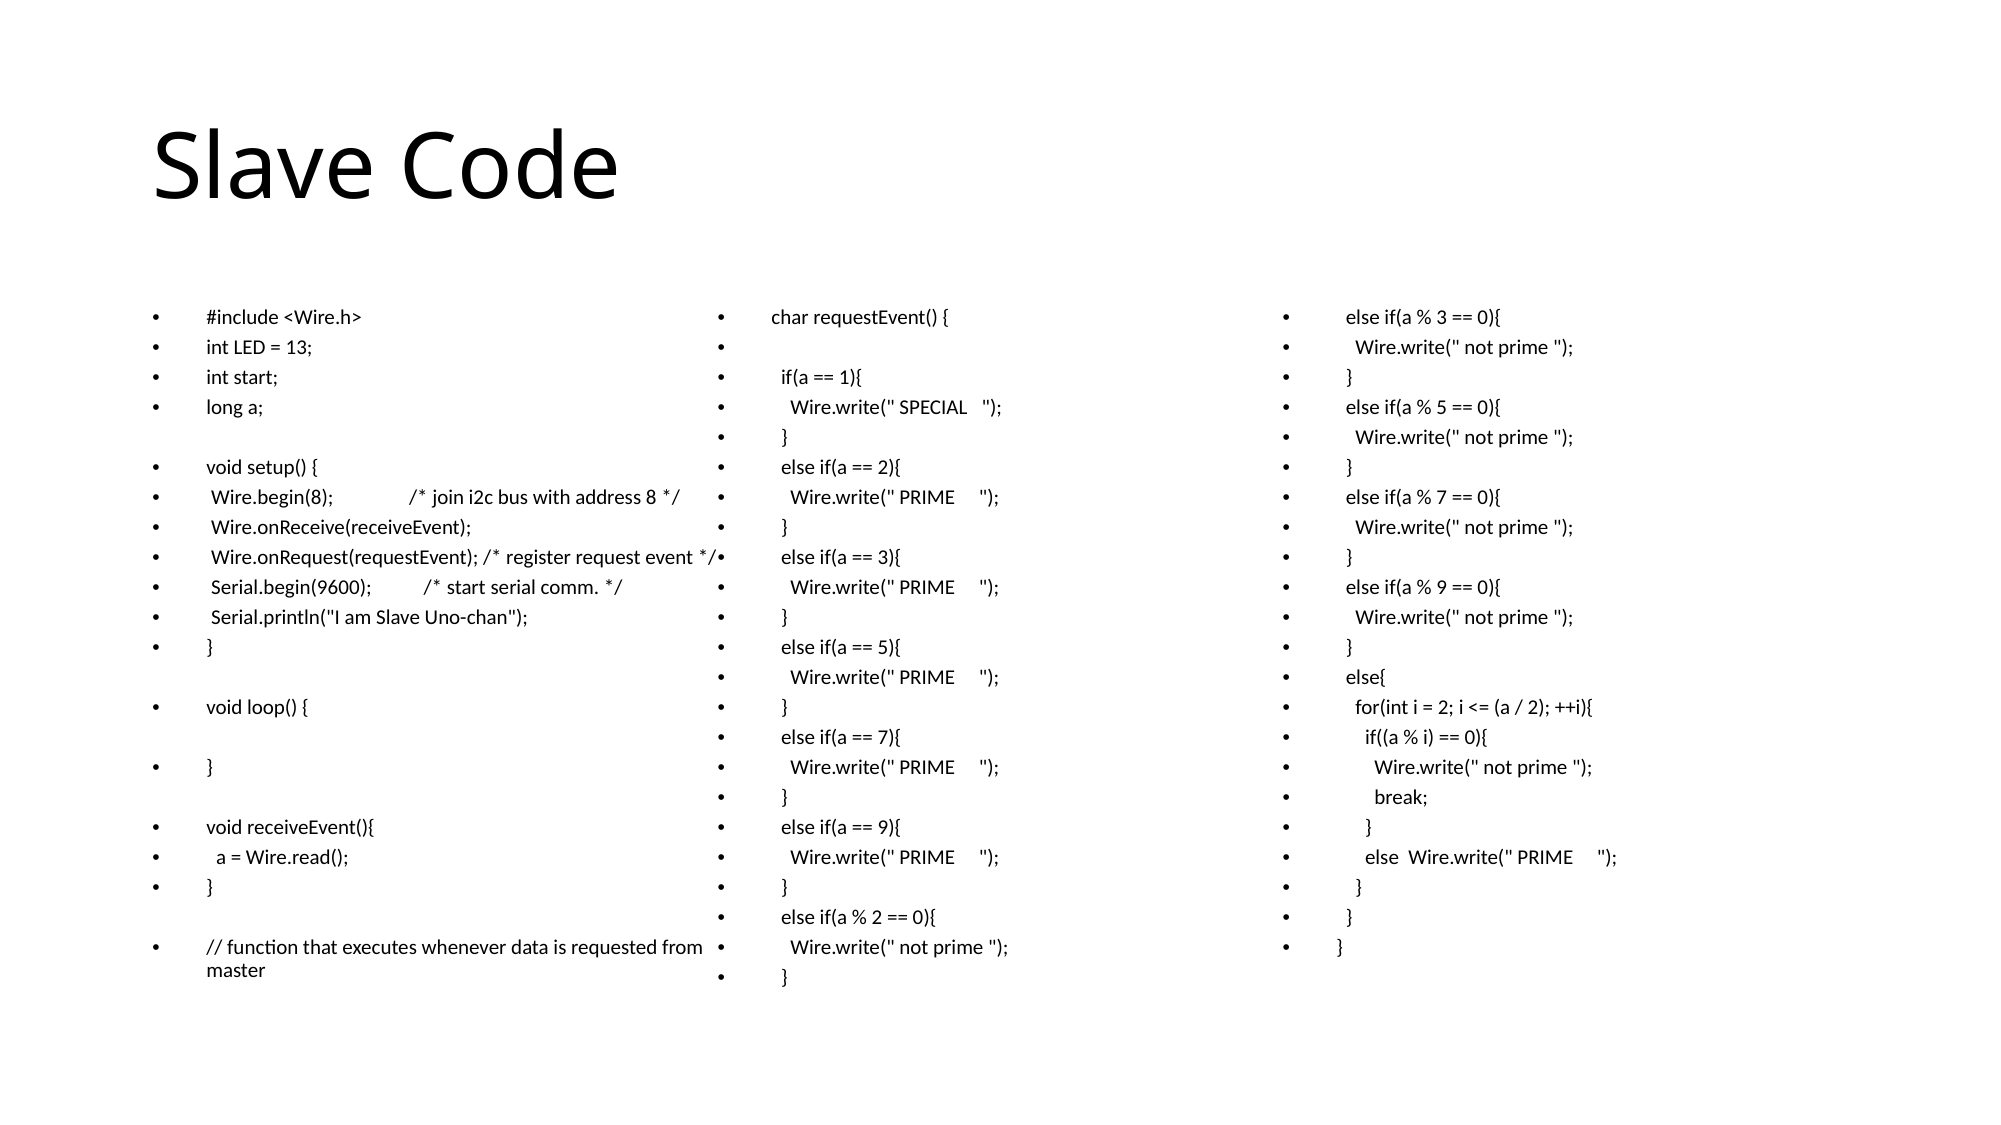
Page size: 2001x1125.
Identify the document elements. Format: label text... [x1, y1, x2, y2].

title Slave Code [137, 59, 1863, 278]
list #include <Wire.h> int LED = 13; int start; long a; void setup() { Wire.begin(8); /* join i2c bus with address 8 */ Wire.onReceive(receiveEvent); Wire.onRequest(requestEvent); /* register request event */ Serial.begin(9600); /* start serial comm. */ Serial.println("I am Slave Uno-chan"); } void loop() { } void receiveEvent(){ a = Wire.read(); } // function that executes whenever data is requested from master char requestEvent() { if(a == 1){ Wire.write(" SPECIAL "); } else if(a == 2){ Wire.write(" PRIME "); } else if(a == 3){ Wire.write(" PRIME "); } else if(a == 5){ Wire.write(" PRIME "); } else if(a == 7){ Wire.write(" PRIME "); } else if(a == 9){ Wire.write(" PRIME "); } else if(a % 2 == 0){ Wire.write(" not prime "); } else if(a % 3 == 0){ Wire.write(" not prime "); } else if(a % 5 == 0){ Wire.write(" not prime "); } else if(a % 7 == 0){ Wire.write(" not prime "); } else if(a % 9 == 0){ Wire.write(" not prime "); } else{ for(int i = 2; i <= (a / 2); ++i){ if((a % i) == 0){ Wire.write(" not prime "); break; } else Wire.write(" PRIME "); } } } [137, 299, 1863, 1014]
